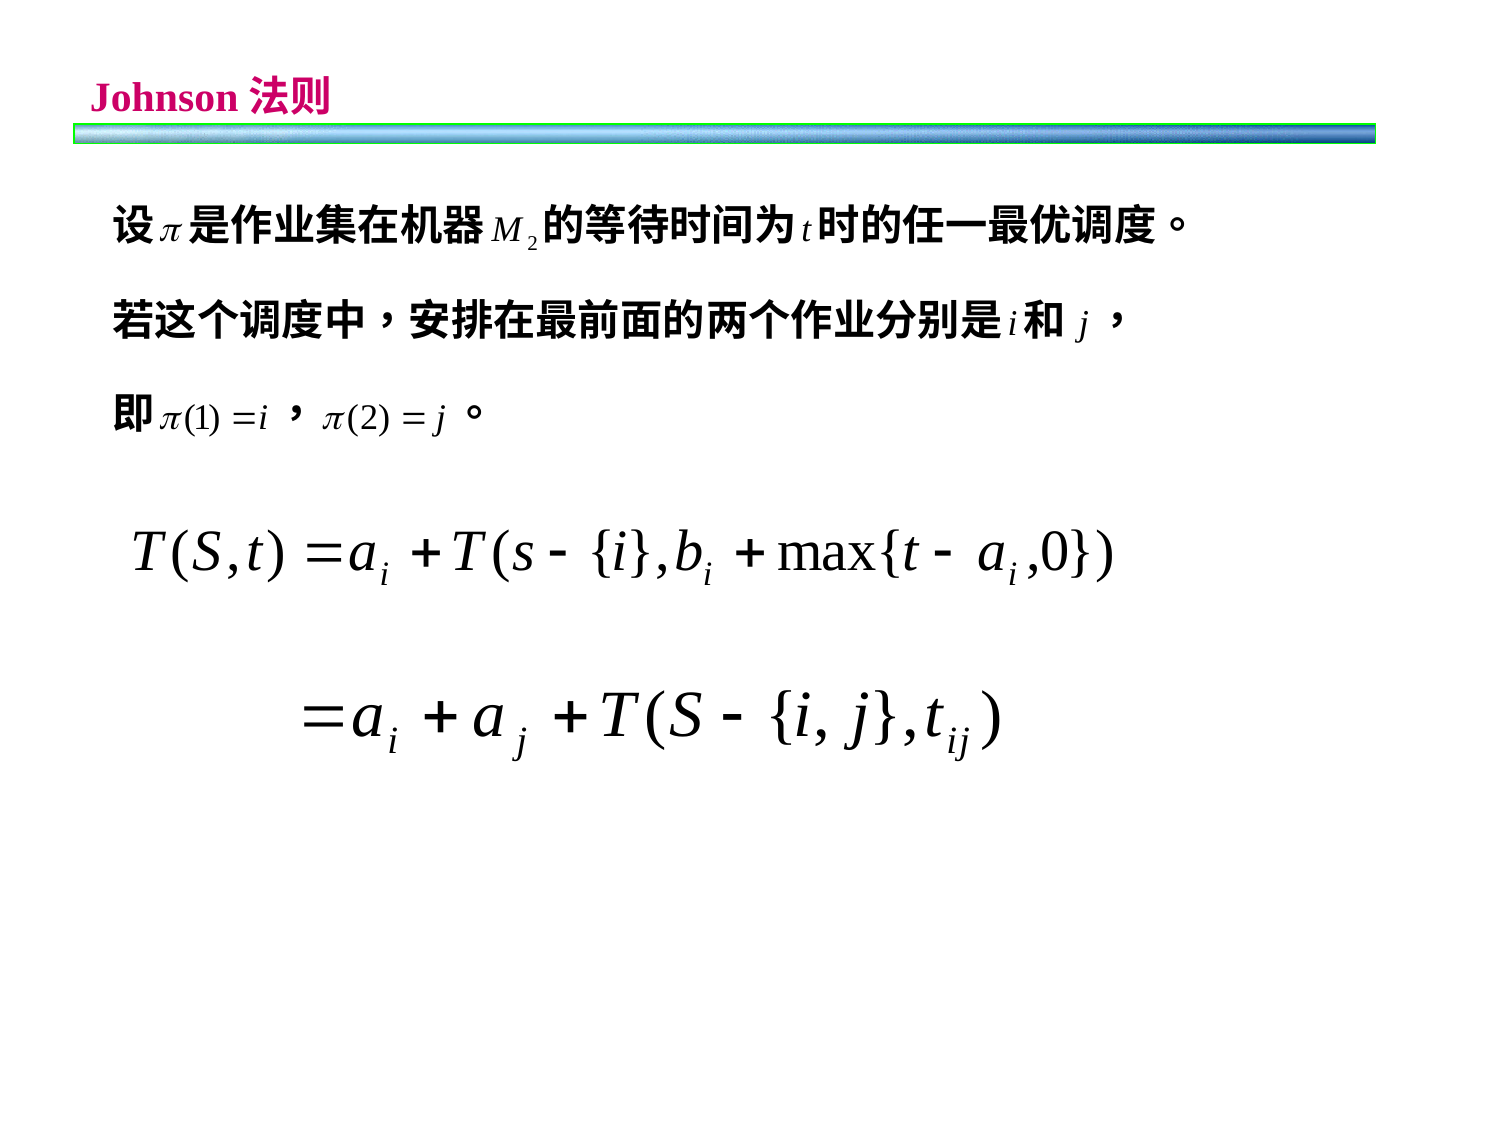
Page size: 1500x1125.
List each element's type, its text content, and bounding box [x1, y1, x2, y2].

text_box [287, 670, 1013, 776]
text_box Johnson法则 [75, 62, 475, 124]
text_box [124, 511, 1126, 601]
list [112, 179, 1199, 463]
picture [74, 124, 1376, 143]
